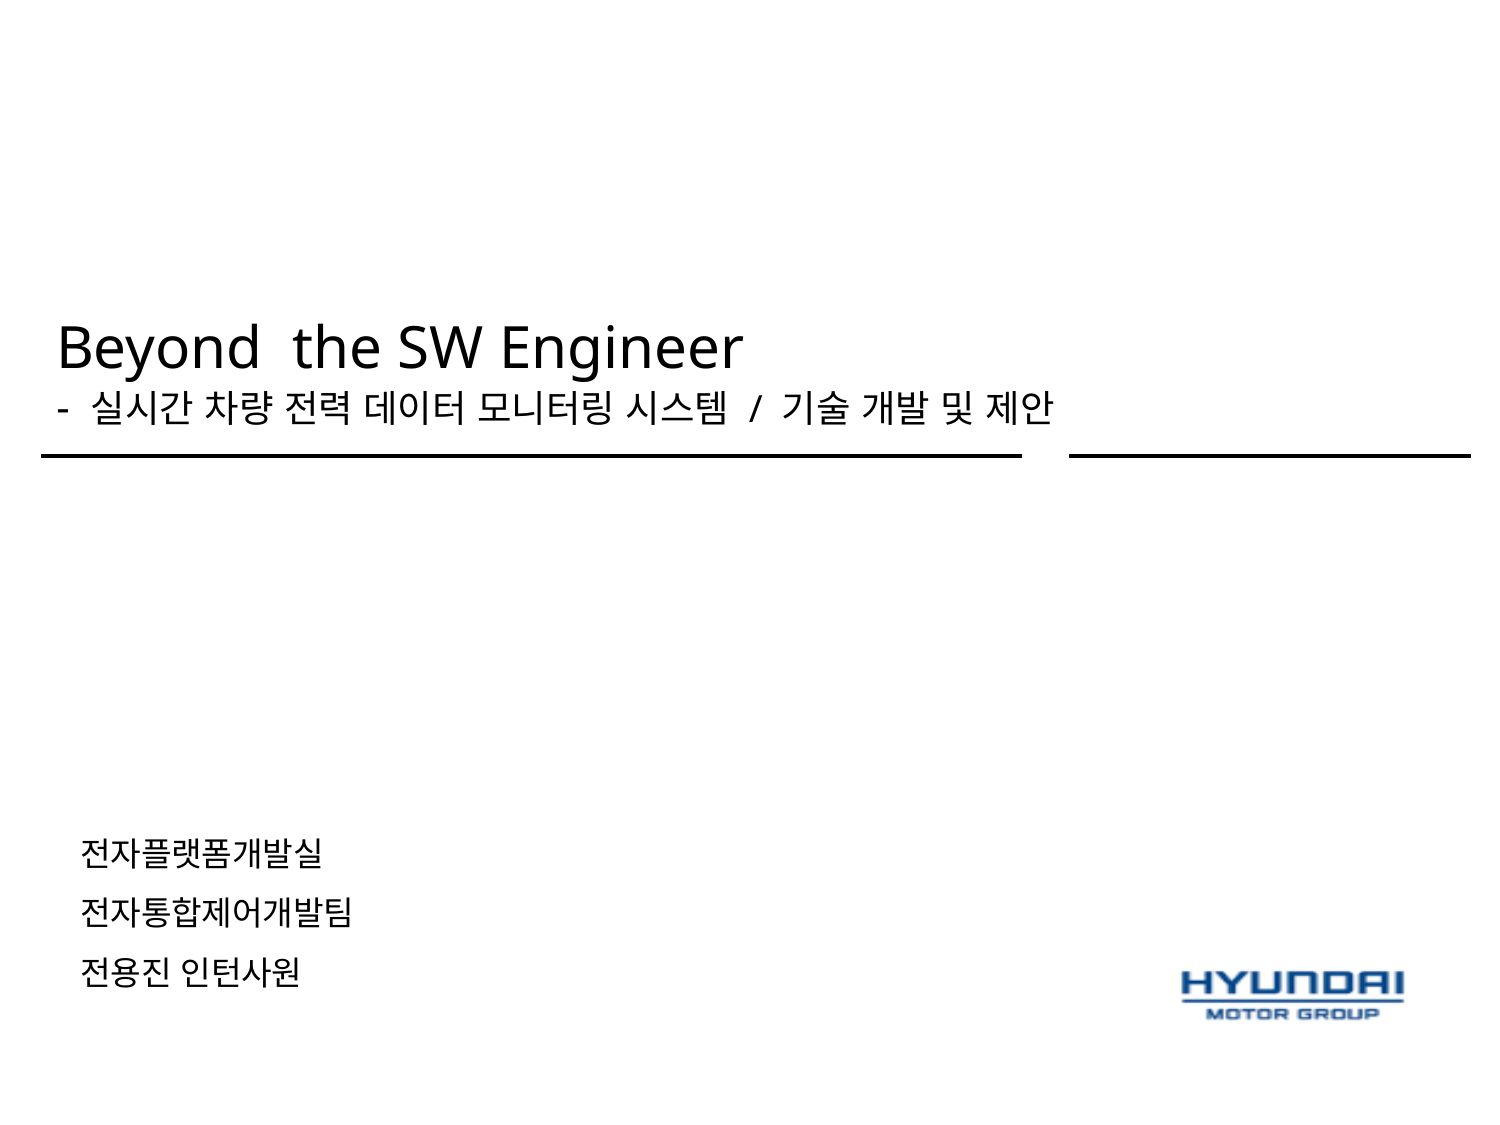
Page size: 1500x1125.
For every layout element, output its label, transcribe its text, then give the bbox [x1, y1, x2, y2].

text_box 전자플랫폼개발실 전자통합제어개발팀 전용진 인턴사원 [64, 782, 1500, 1024]
picture [1151, 940, 1424, 1044]
title Beyond the SW Engineer - 실시간 차량 전력 데이터 모니터링 시스템 / 기술 개발 및 제안 [41, 215, 1500, 457]
